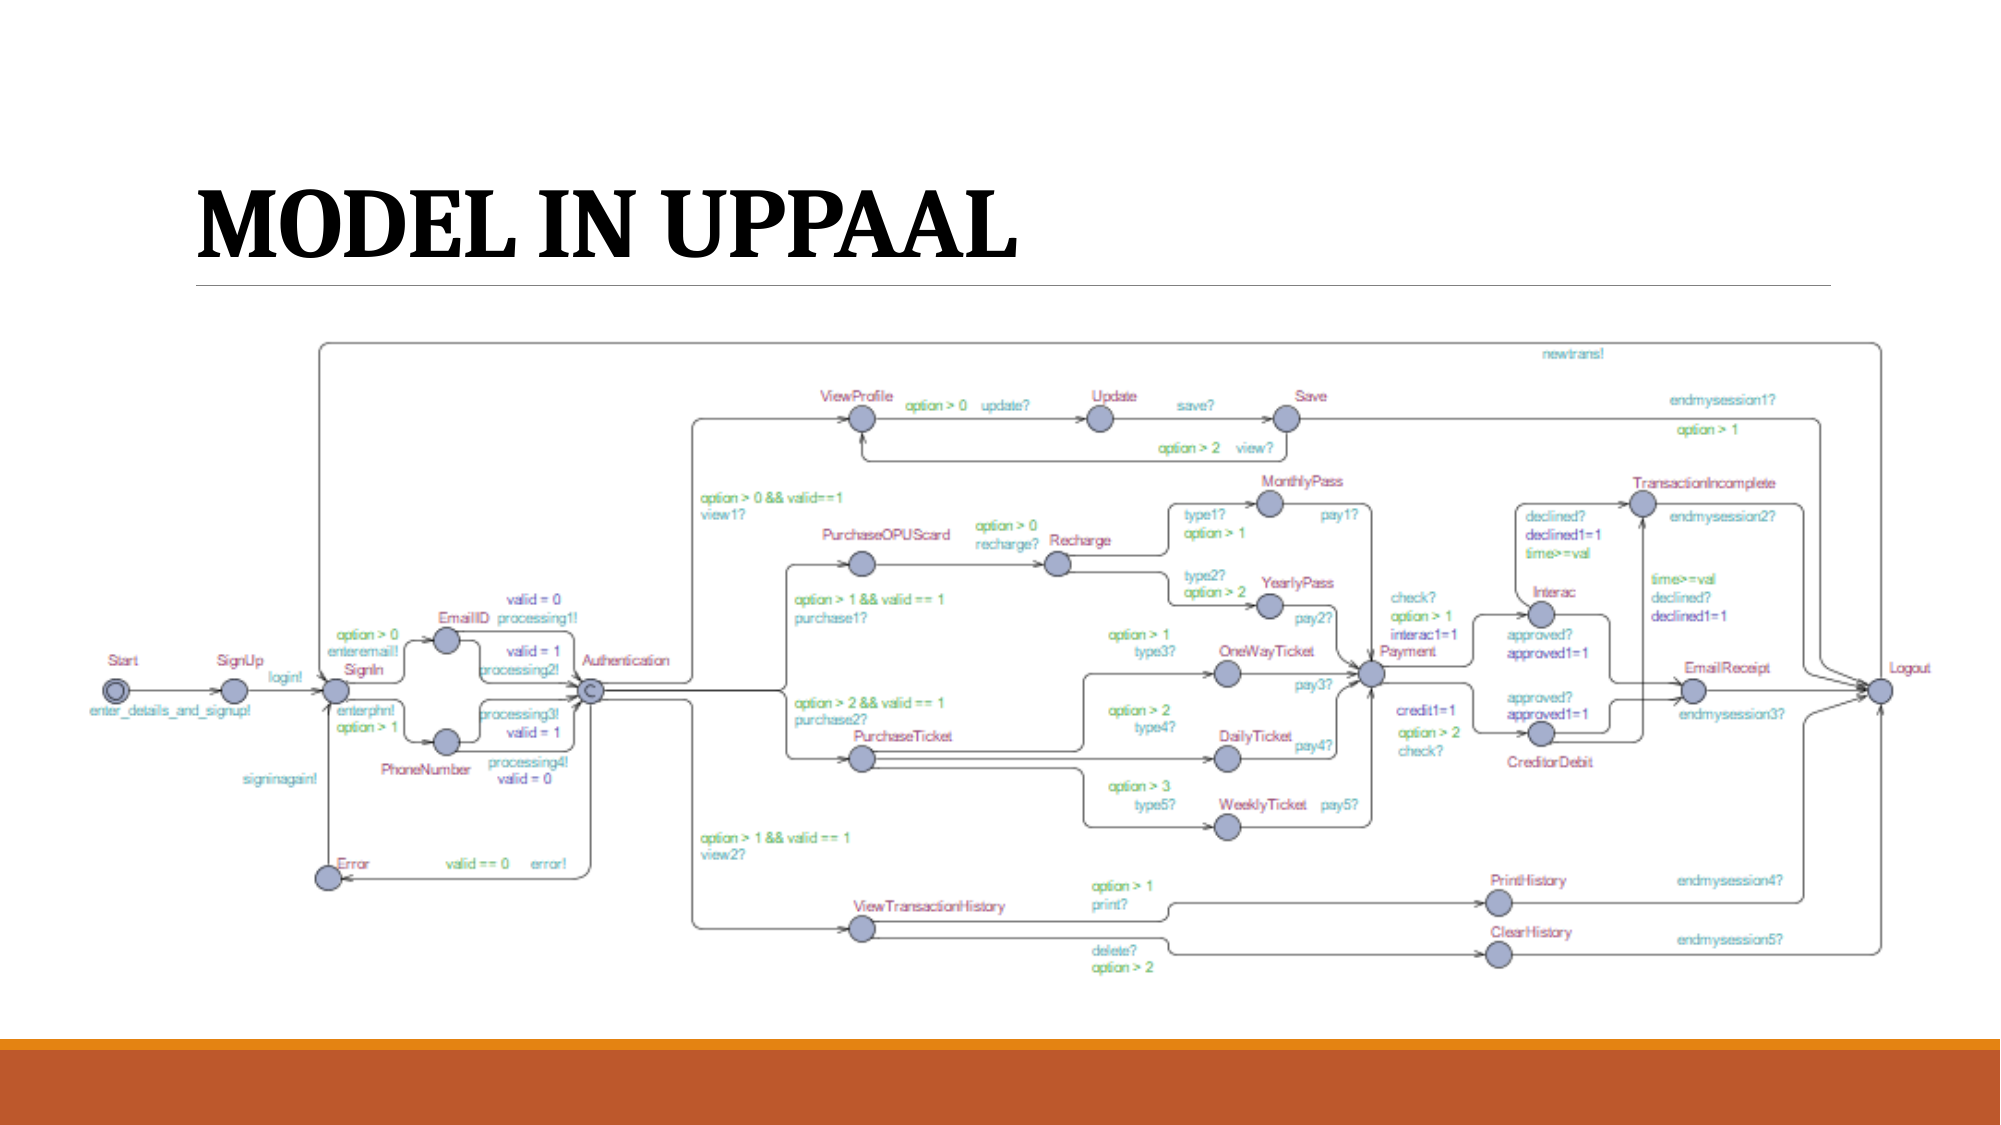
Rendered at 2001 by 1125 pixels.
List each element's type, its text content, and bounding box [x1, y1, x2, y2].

picture [64, 336, 1936, 982]
title MODEL IN UPPAAL [180, 47, 1830, 285]
